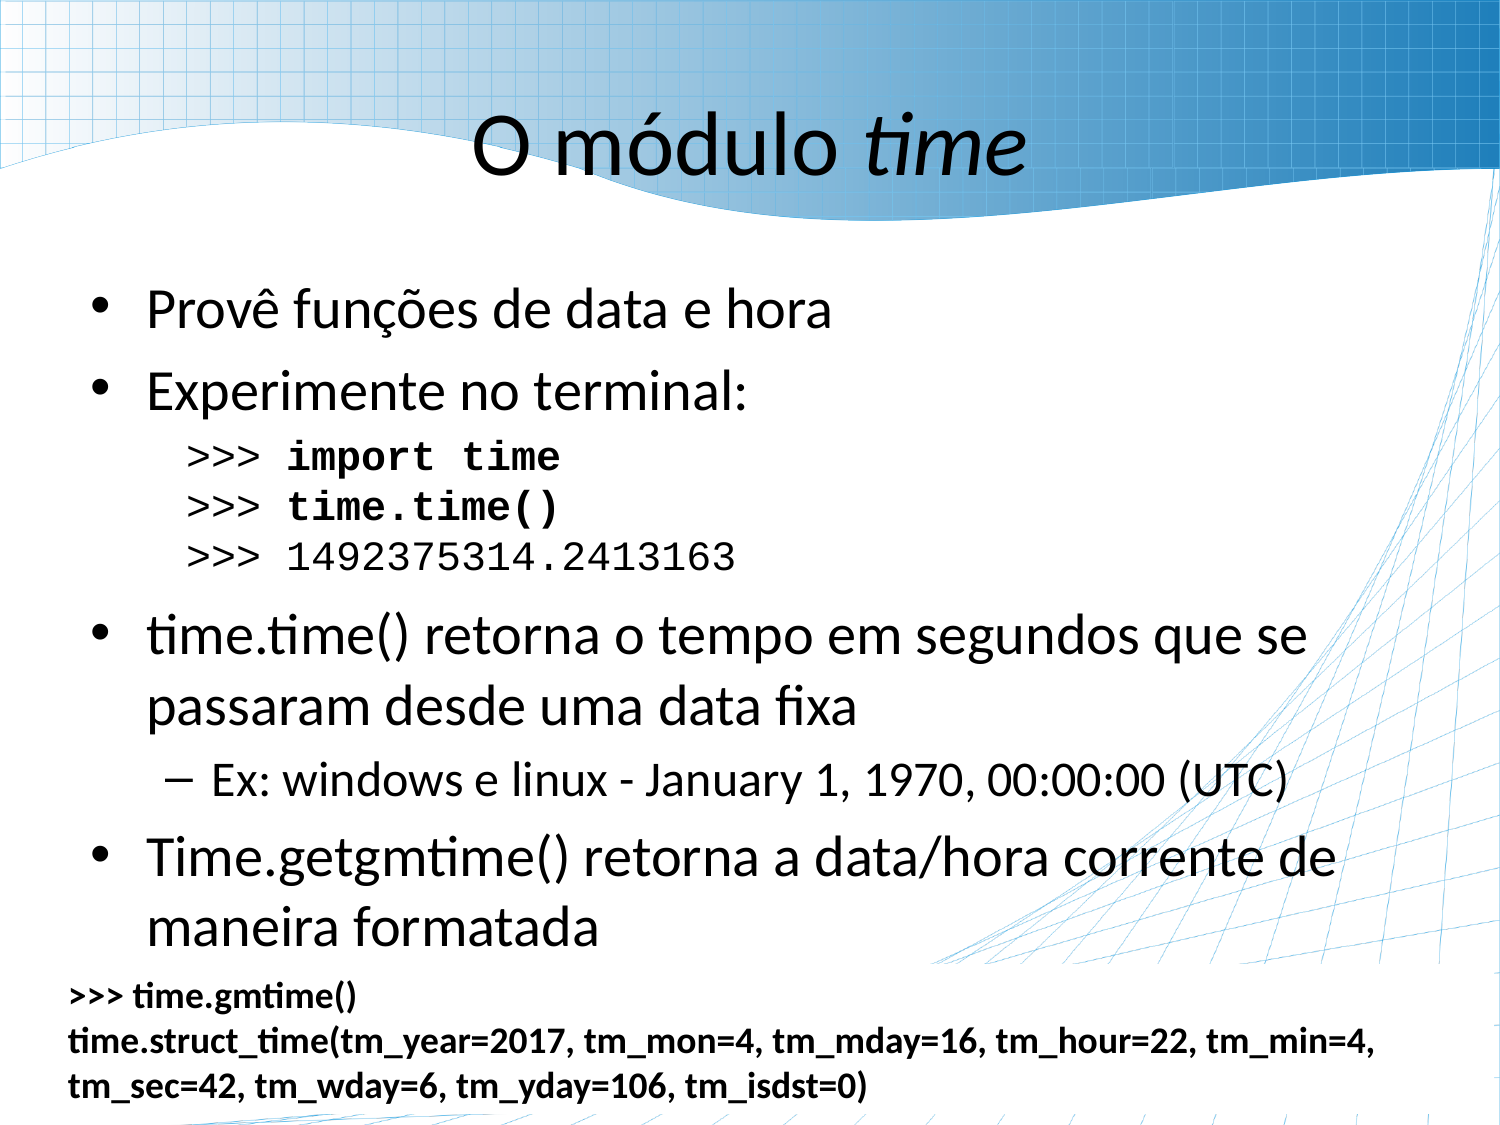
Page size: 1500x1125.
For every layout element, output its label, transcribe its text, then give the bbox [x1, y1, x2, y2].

picture [0, 0, 1500, 1125]
list Provê funções de data e hora Experimente no terminal: time.time() retorna o tempo em segundos que se passaram desde uma data fixa Ex: windows e linux - January 1, 1970, 00:00:00 (UTC) Time.getgmtime() retorna a data/hora corrente de maneira formatada [74, 262, 1500, 1006]
text_box >>> time.gmtime() time.struct_time(tm_year=2017, tm_mon=4, tm_mday=16, tm_hour=22, tm_min=4, tm_sec=42, tm_wday=6, tm_yday=106, tm_isdst=0) [53, 964, 1495, 1114]
text_box >>> import time >>> time.time() >>> 1492375314.2413163 [171, 421, 863, 587]
title O módulo time [74, 44, 1426, 233]
